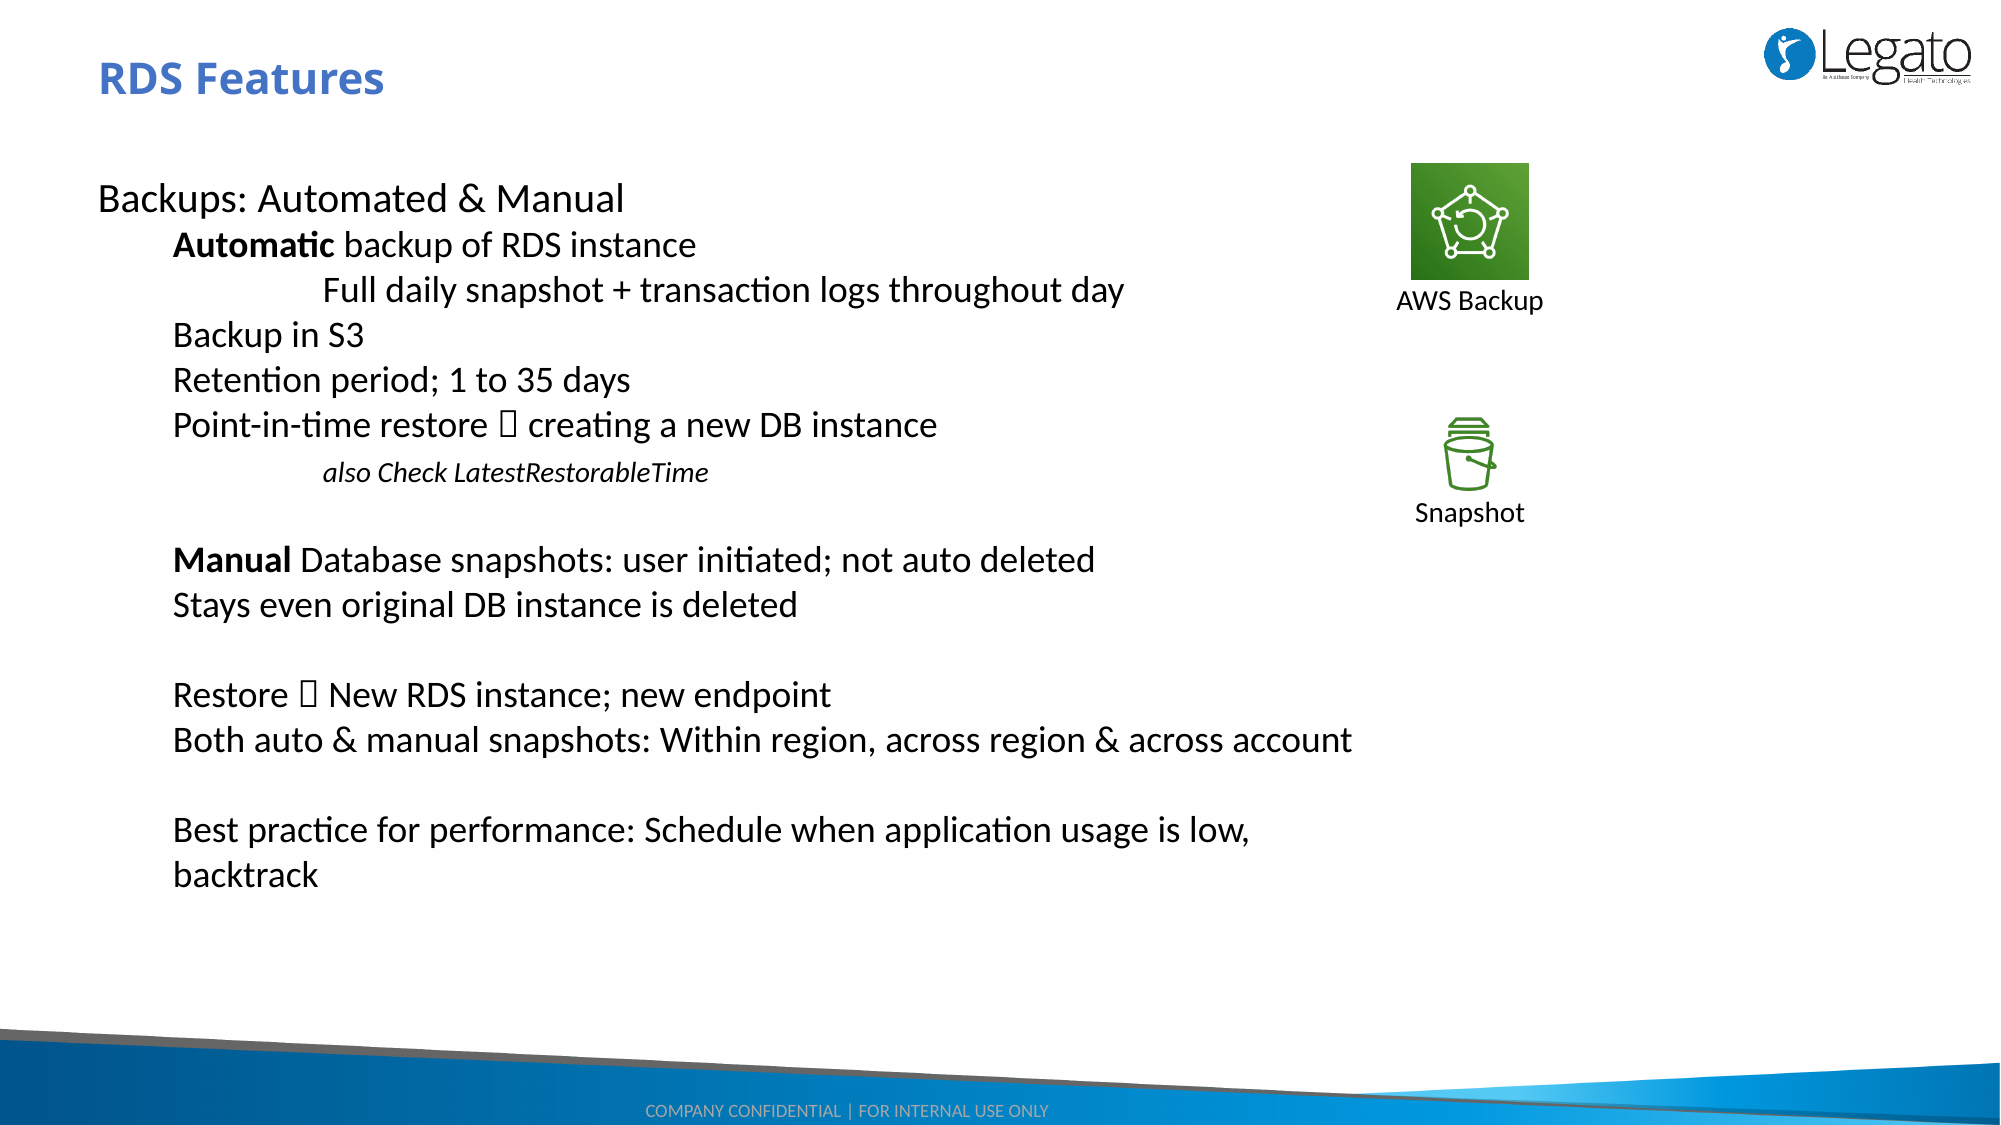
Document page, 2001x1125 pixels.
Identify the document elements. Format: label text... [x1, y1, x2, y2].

text_box RDS Features [83, 43, 961, 111]
picture [657, 1106, 661, 1116]
picture [0, 571, 2000, 1125]
picture [1411, 163, 1529, 280]
picture [708, 1113, 712, 1125]
text_box Snapshot [1281, 486, 1659, 536]
text_box Backups: Automated & Manual Automatic backup of RDS instance Full daily snapshot + transaction logs throughout day Backup in S3 Retention period; 1 to 35 days Point-in-time restore  creating a new DB instance also Check LatestRestorableTime Manual Database snapshots: user initiated; not auto deleted Stays even original DB instance is deleted Restore  New RDS instance; new endpoint Both auto & manual snapshots: Within region, across region & across account Best practice for performance: Schedule when application usage is low, backtrack [83, 163, 1412, 903]
picture [1431, 415, 1509, 493]
text_box AWS Backup [1281, 274, 1659, 324]
picture [706, 1072, 712, 1113]
picture [1764, 28, 1971, 85]
